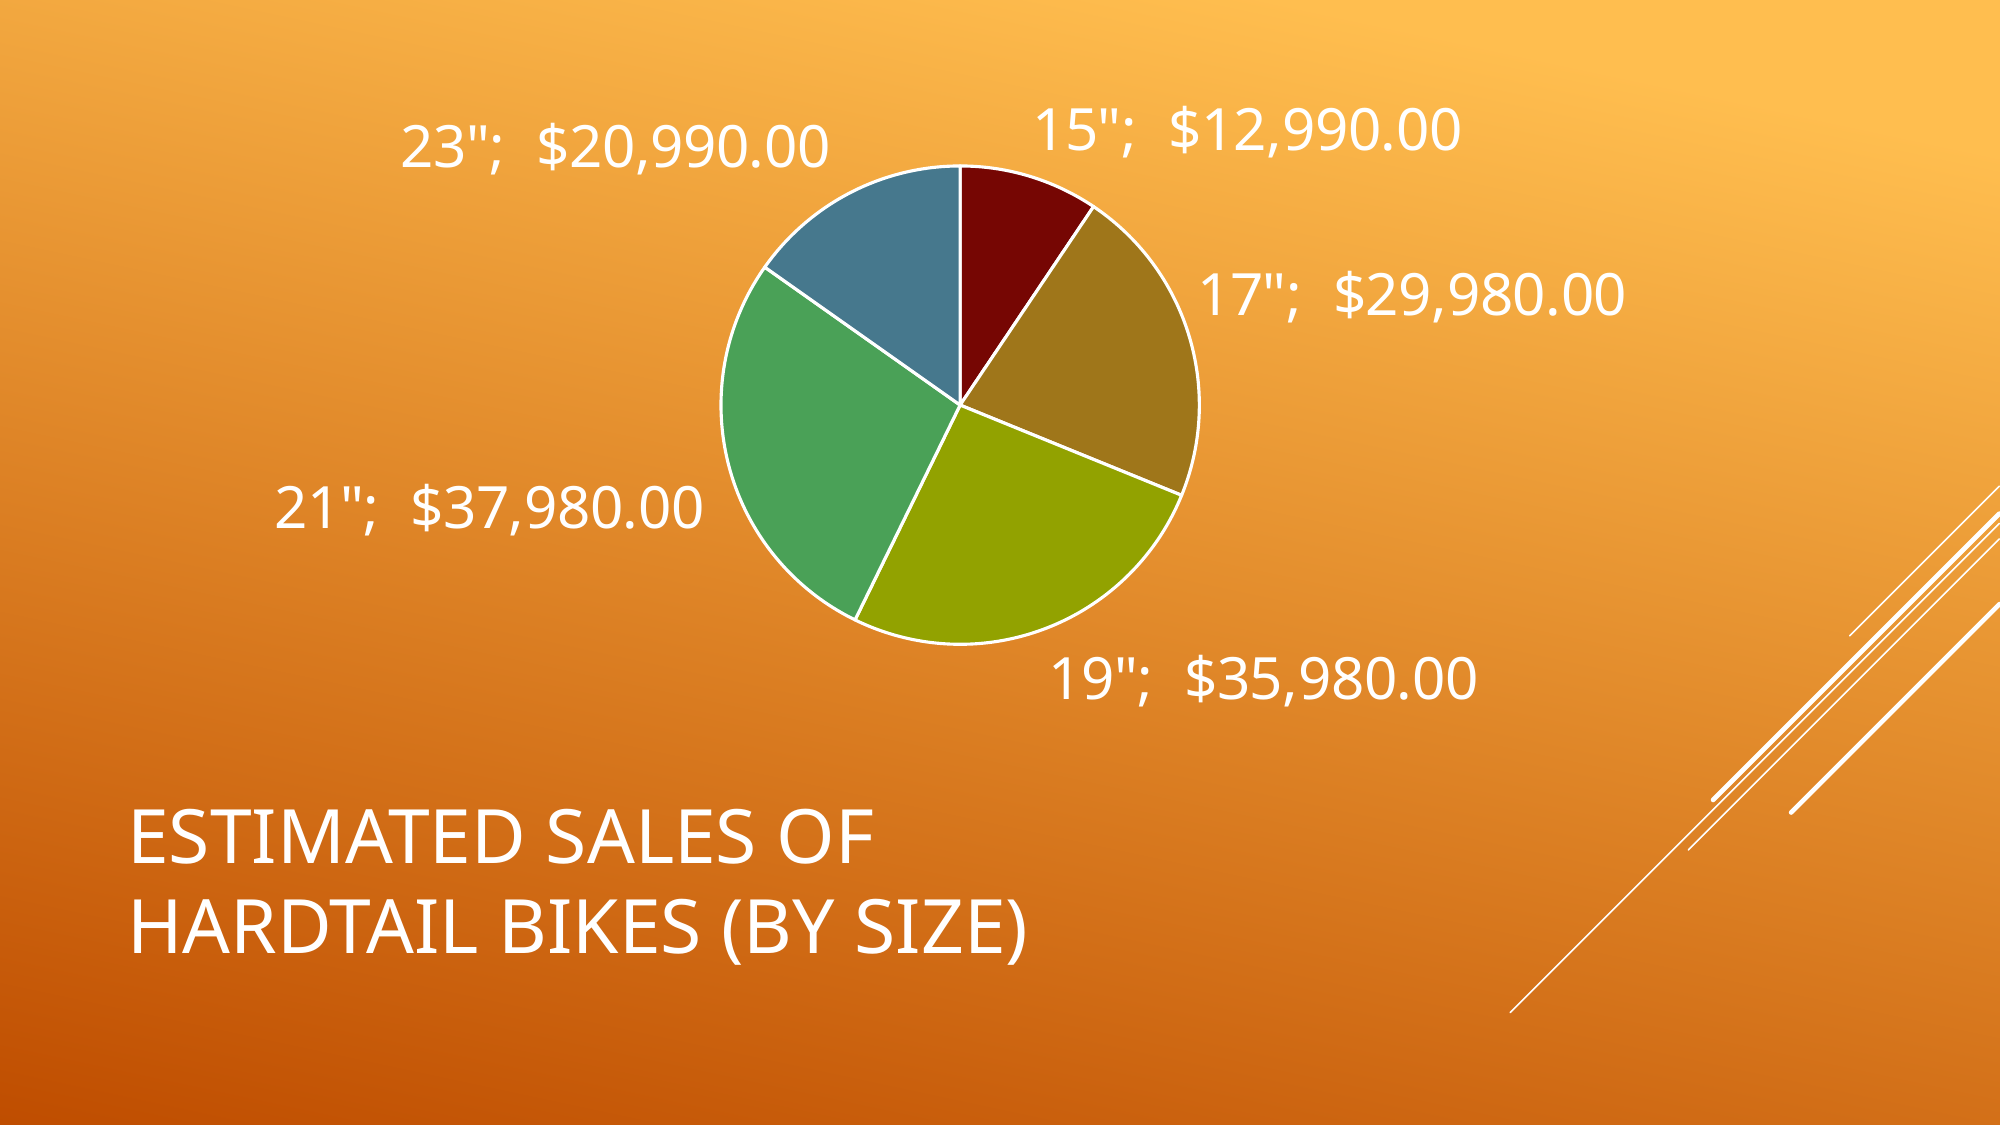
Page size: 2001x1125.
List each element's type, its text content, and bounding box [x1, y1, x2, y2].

title Estimated sales of Hardtail Bikes (by size) [112, 755, 1513, 1003]
chart [111, 70, 1807, 737]
